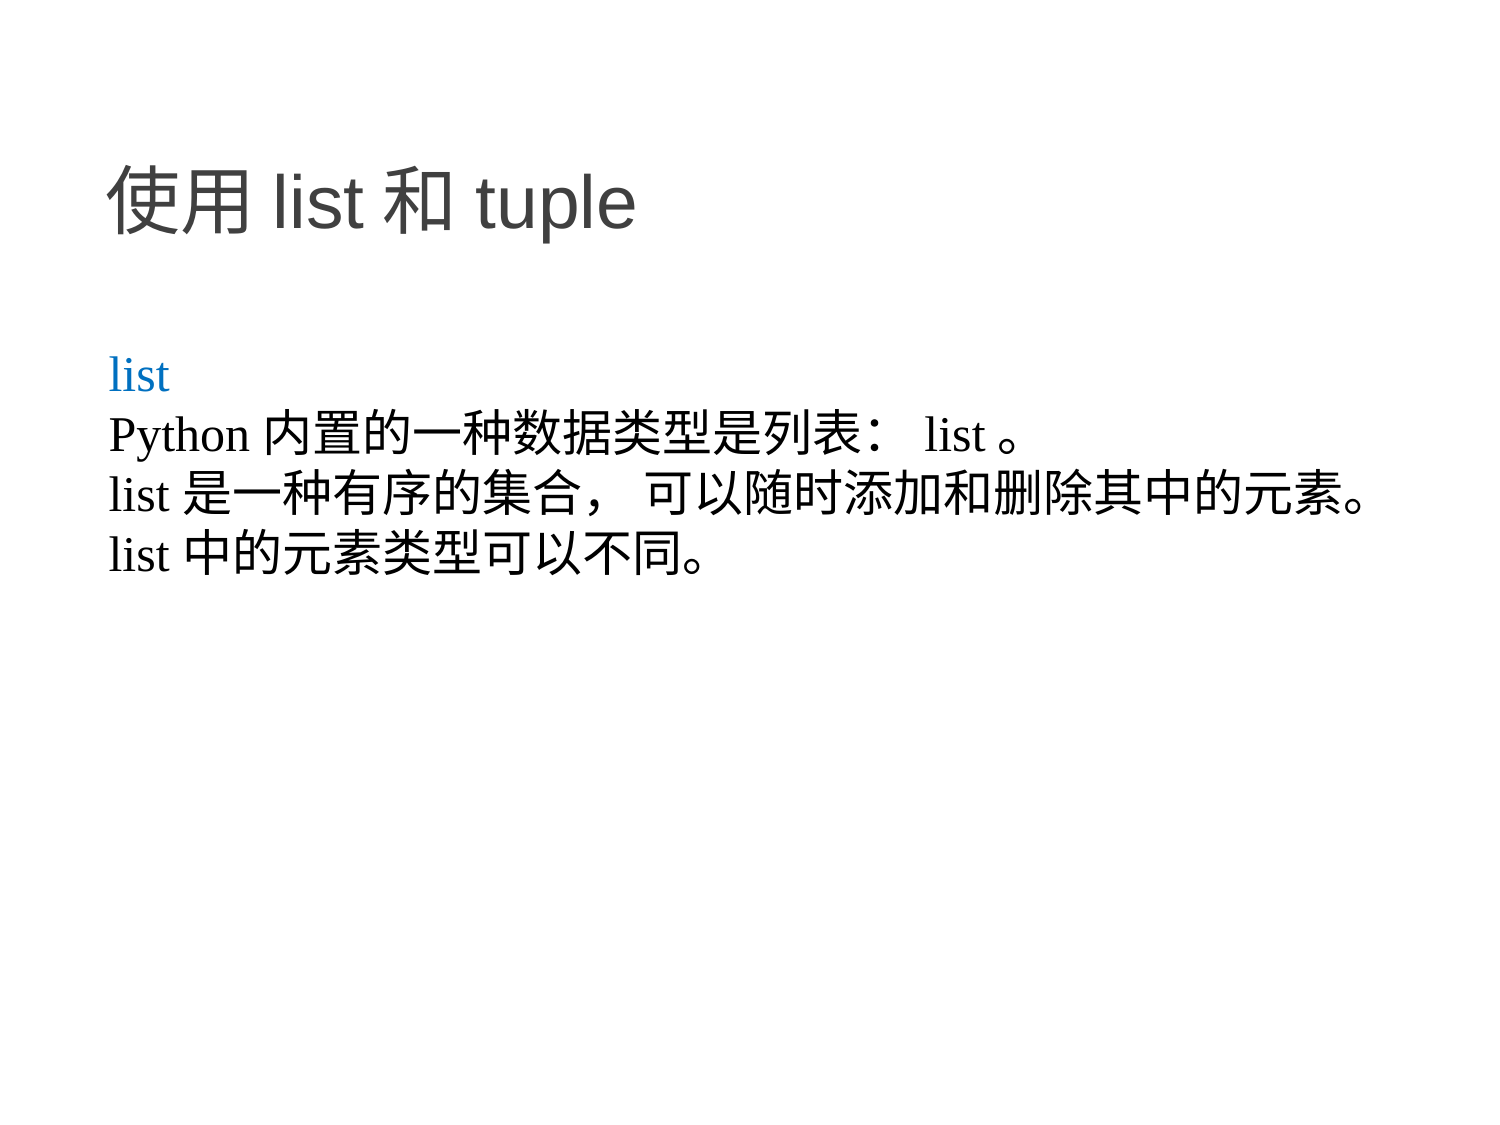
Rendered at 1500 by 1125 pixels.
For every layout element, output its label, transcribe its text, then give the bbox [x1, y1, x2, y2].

text_box list Python内置的一种数据类型是列表：list。 list是一种有序的集合， 可以随时添加和删除其中的元素。 list中的元素类型可以不同。 [93, 333, 1415, 649]
text_box 使用list和tuple [93, 108, 1388, 272]
